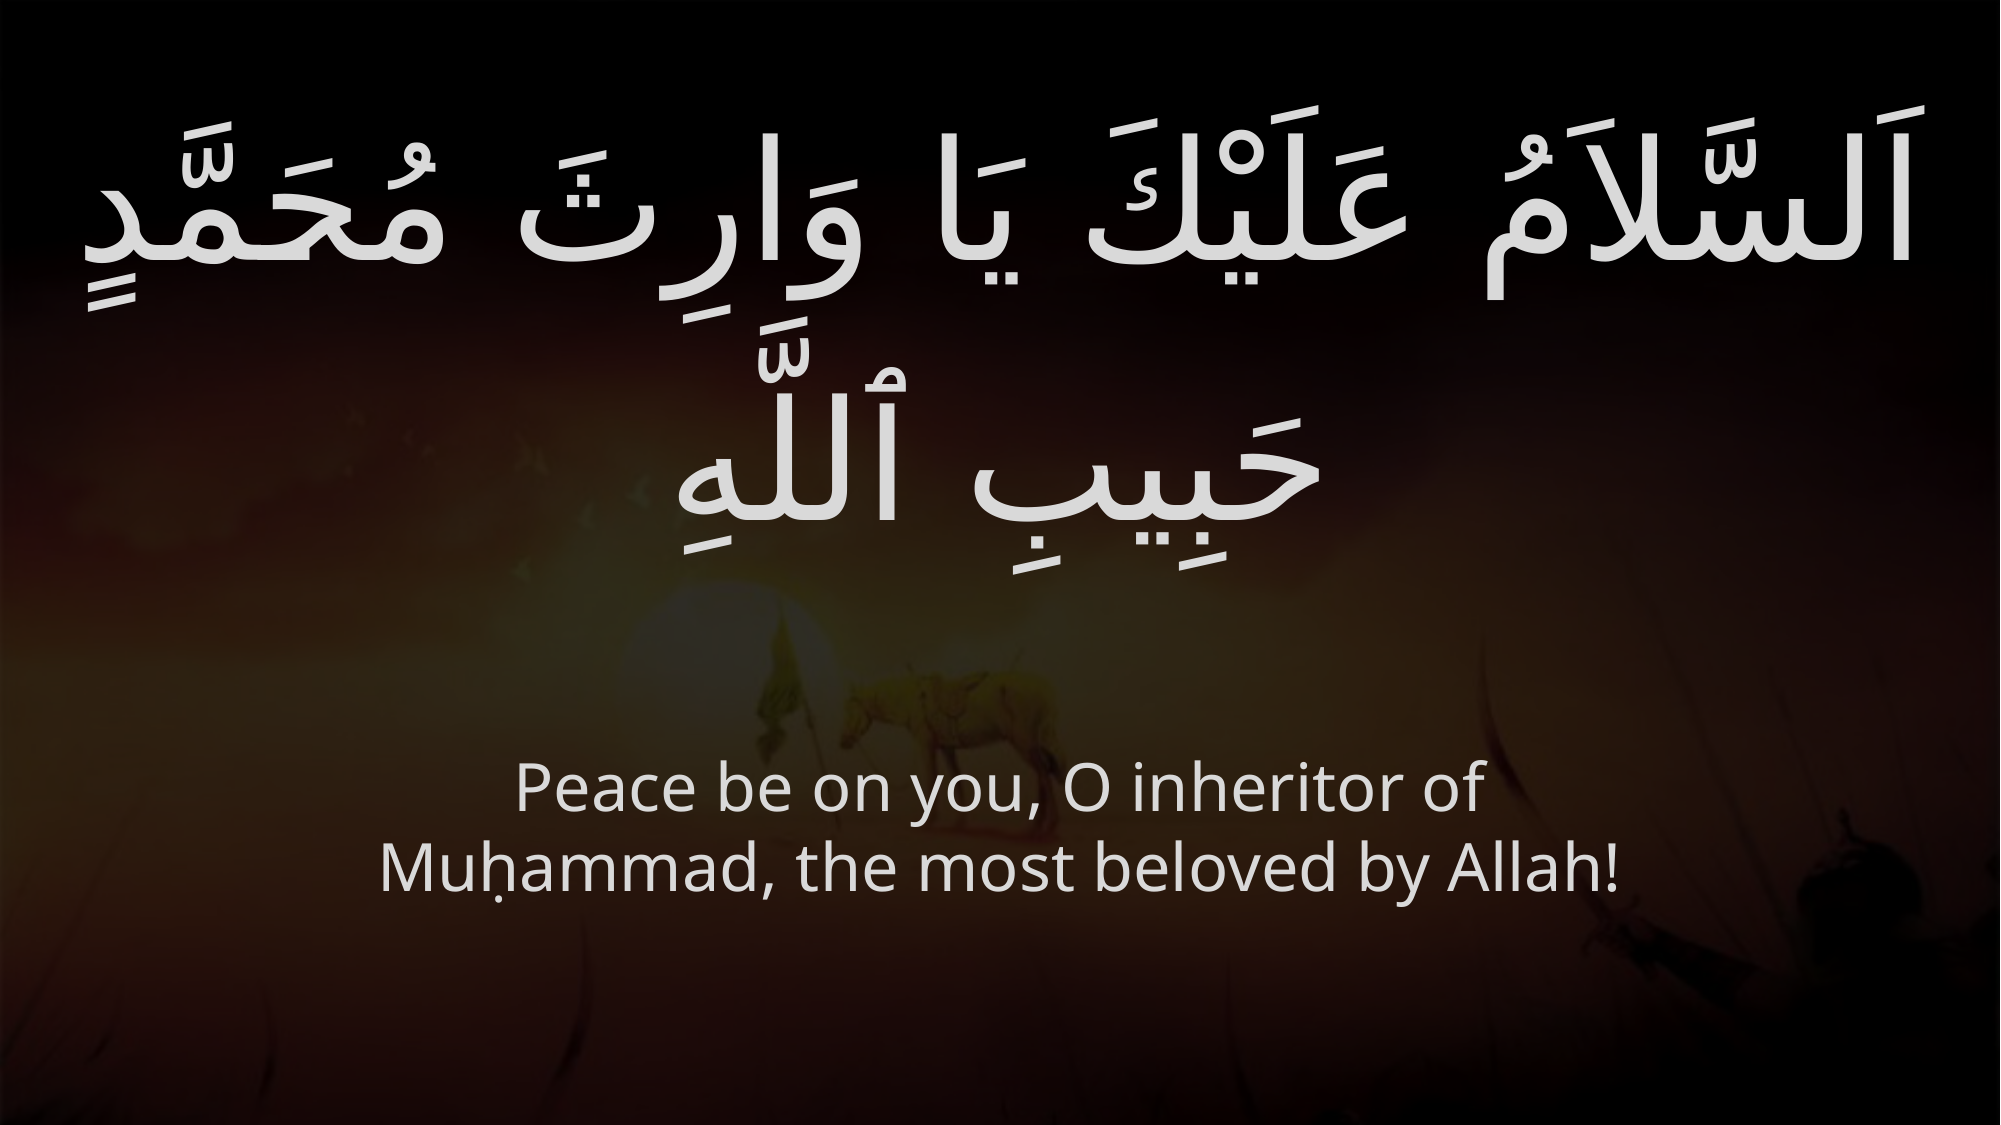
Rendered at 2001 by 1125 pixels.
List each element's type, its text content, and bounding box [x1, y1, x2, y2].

title اَلسَّلاَمُ عَلَيْكَ يَا وَارِثَ مُحَمَّدٍ حَبِيبِ ٱللَّهِ [0, 26, 2000, 562]
list Peace be on you, O inheritor of Muḥammad, the most beloved by Allah! [356, 737, 1644, 1125]
